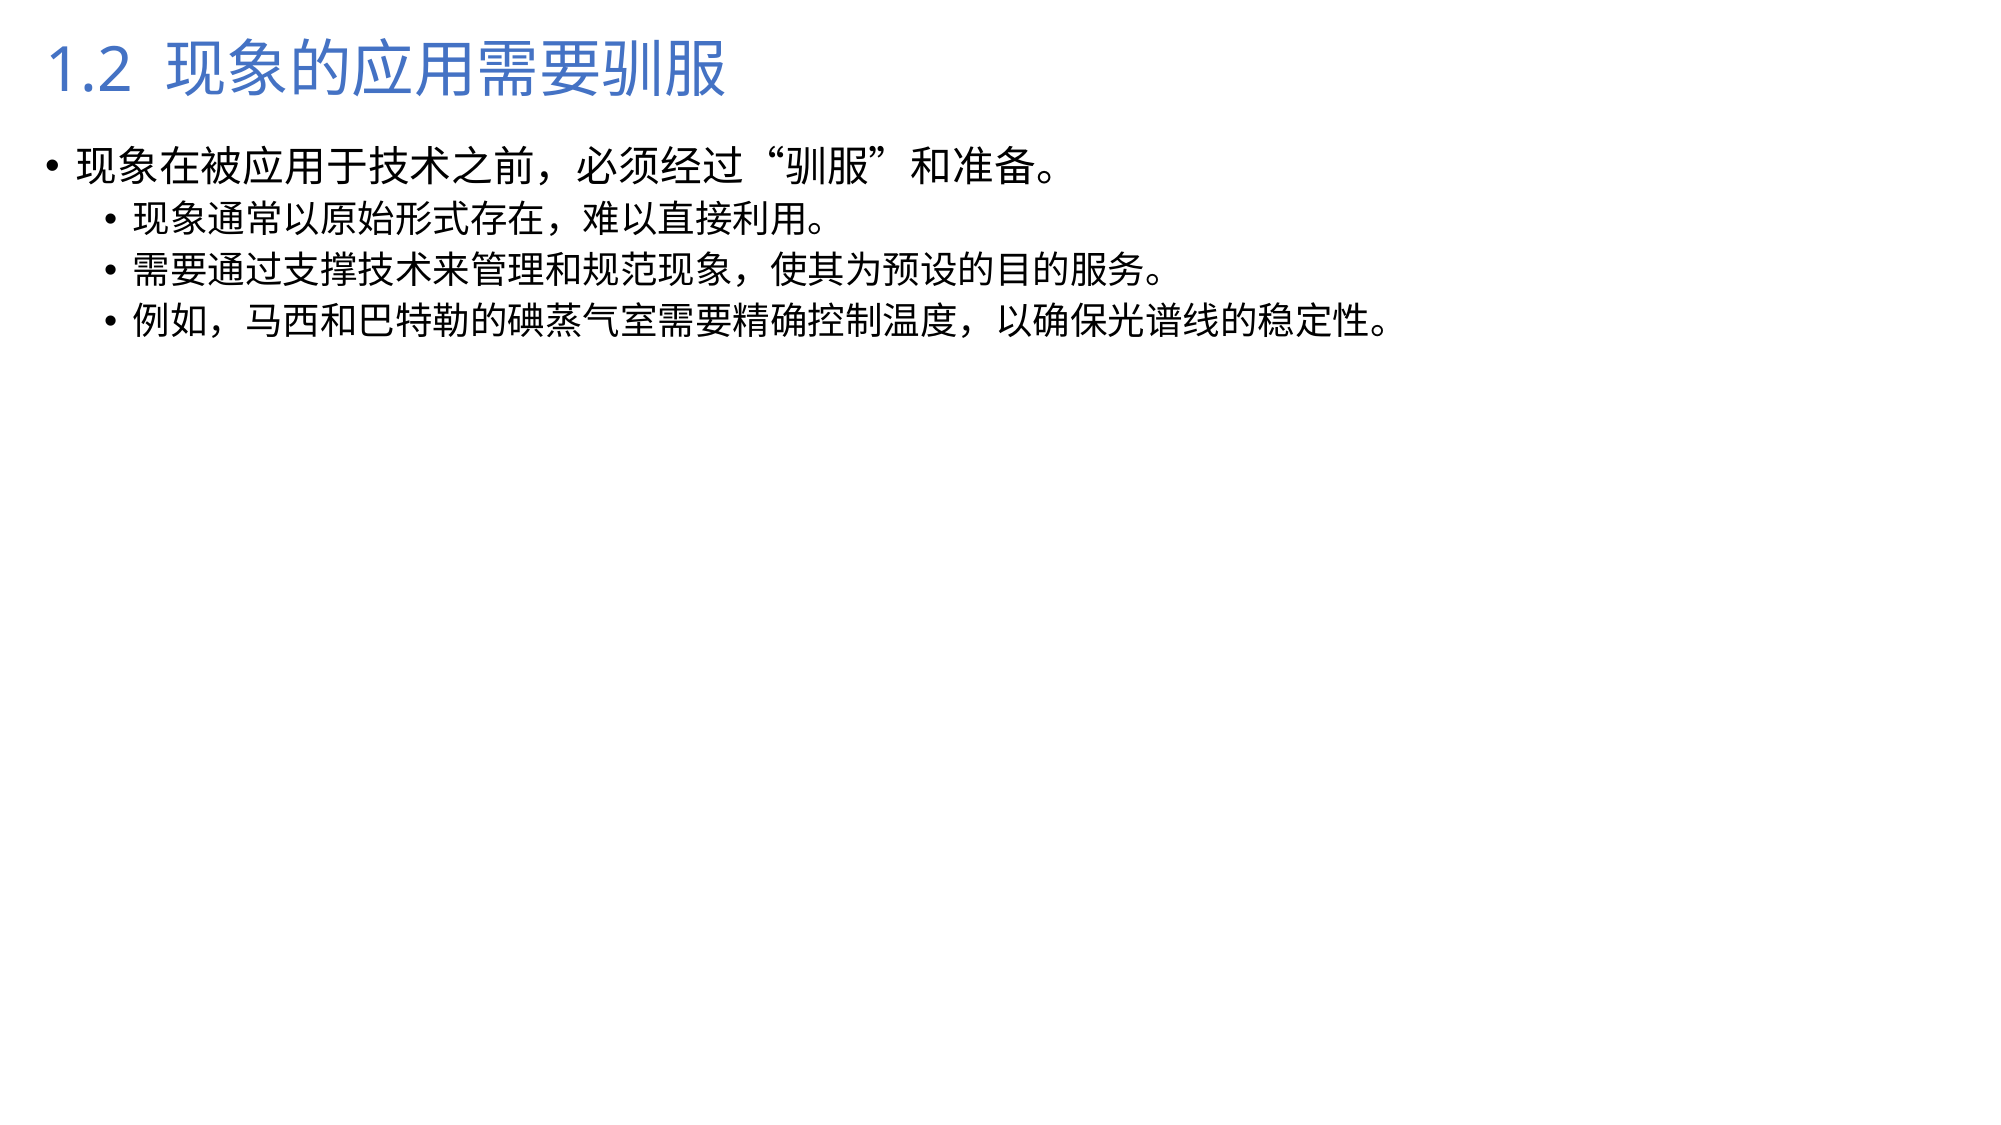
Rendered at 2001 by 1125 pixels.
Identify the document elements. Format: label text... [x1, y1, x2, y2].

title 1.2 现象的应用需要驯服 [30, 29, 1970, 93]
list 现象在被应用于技术之前，必须经过“驯服”和准备。 现象通常以原始形式存在，难以直接利用。 需要通过支撑技术来管理和规范现象，使其为预设的目的服务。 例如，马西和巴特勒的碘蒸气室需要精确控制温度，以确保光谱线的稳定性。 [30, 137, 1970, 1065]
